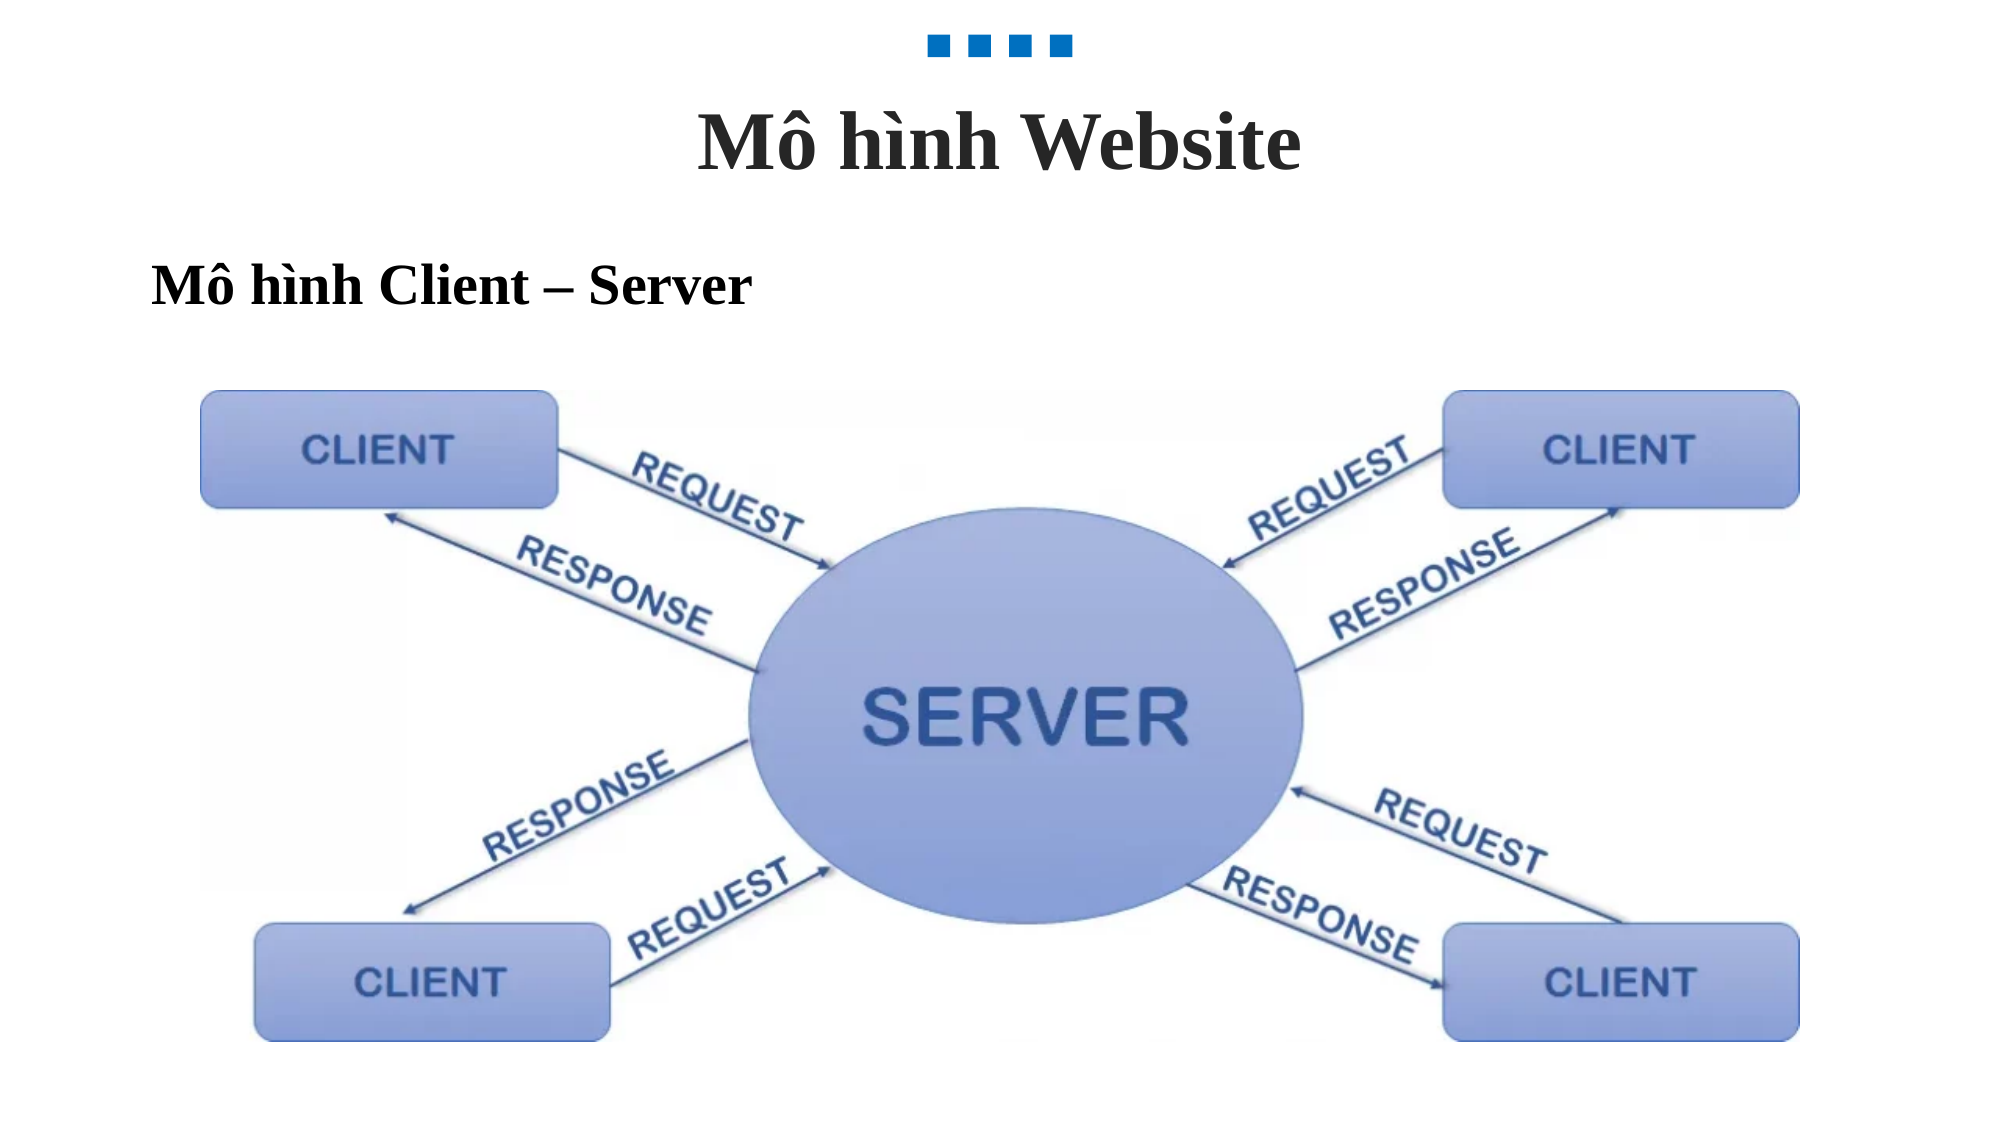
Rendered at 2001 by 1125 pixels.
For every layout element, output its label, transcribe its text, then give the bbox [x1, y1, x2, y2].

list Mô hình Website [50, 83, 1950, 203]
picture [199, 390, 1800, 1042]
text_box Mô hình Client – Server [136, 238, 775, 324]
